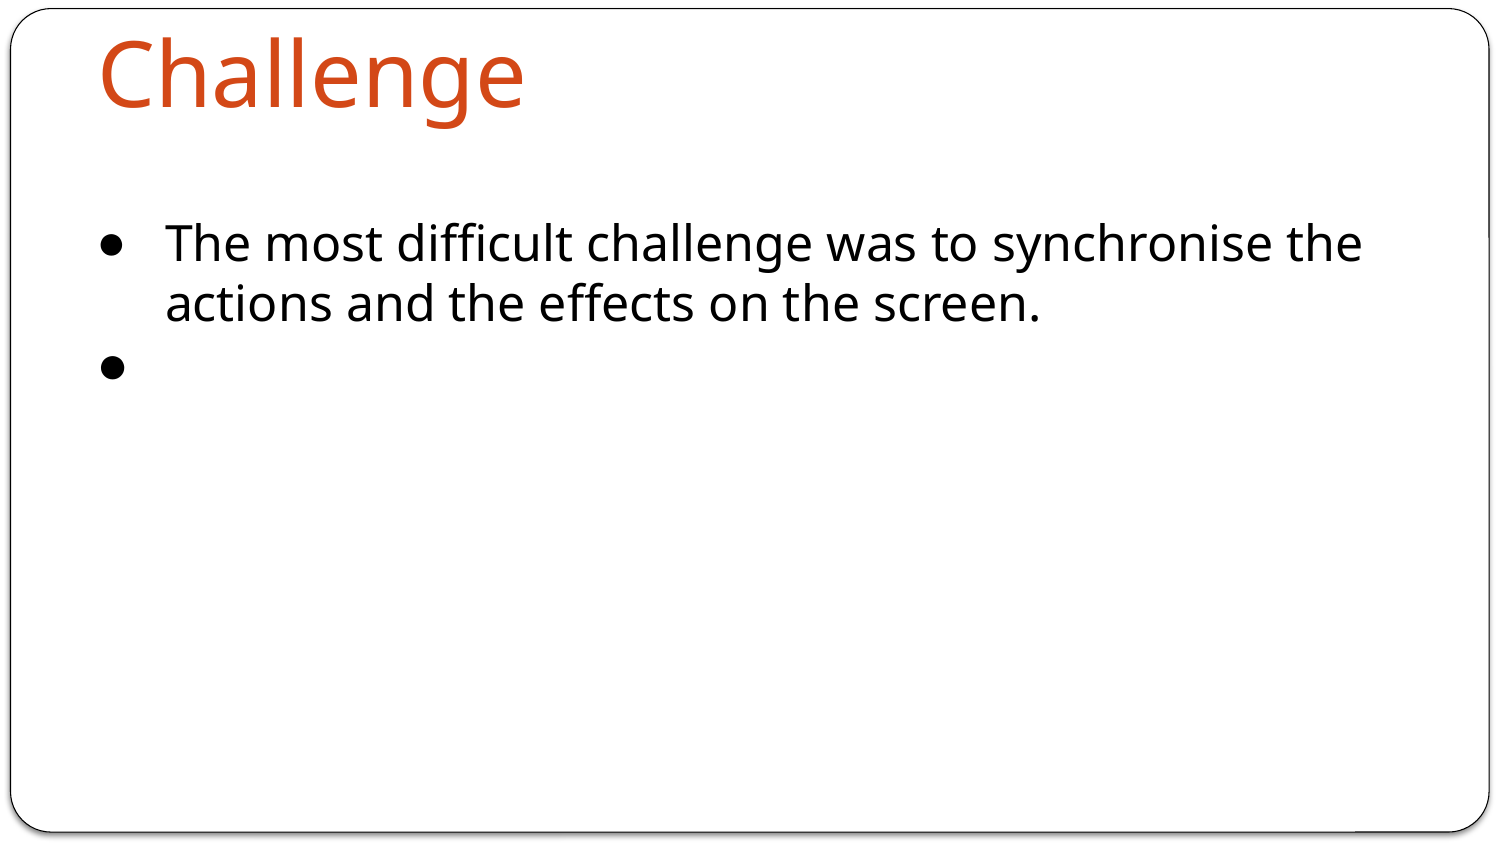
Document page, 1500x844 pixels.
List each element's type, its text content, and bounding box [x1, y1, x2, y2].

title Challenge [82, 0, 1432, 141]
list The most difficult challenge was to synchronise the actions and the effects on the screen. [75, 196, 1425, 808]
